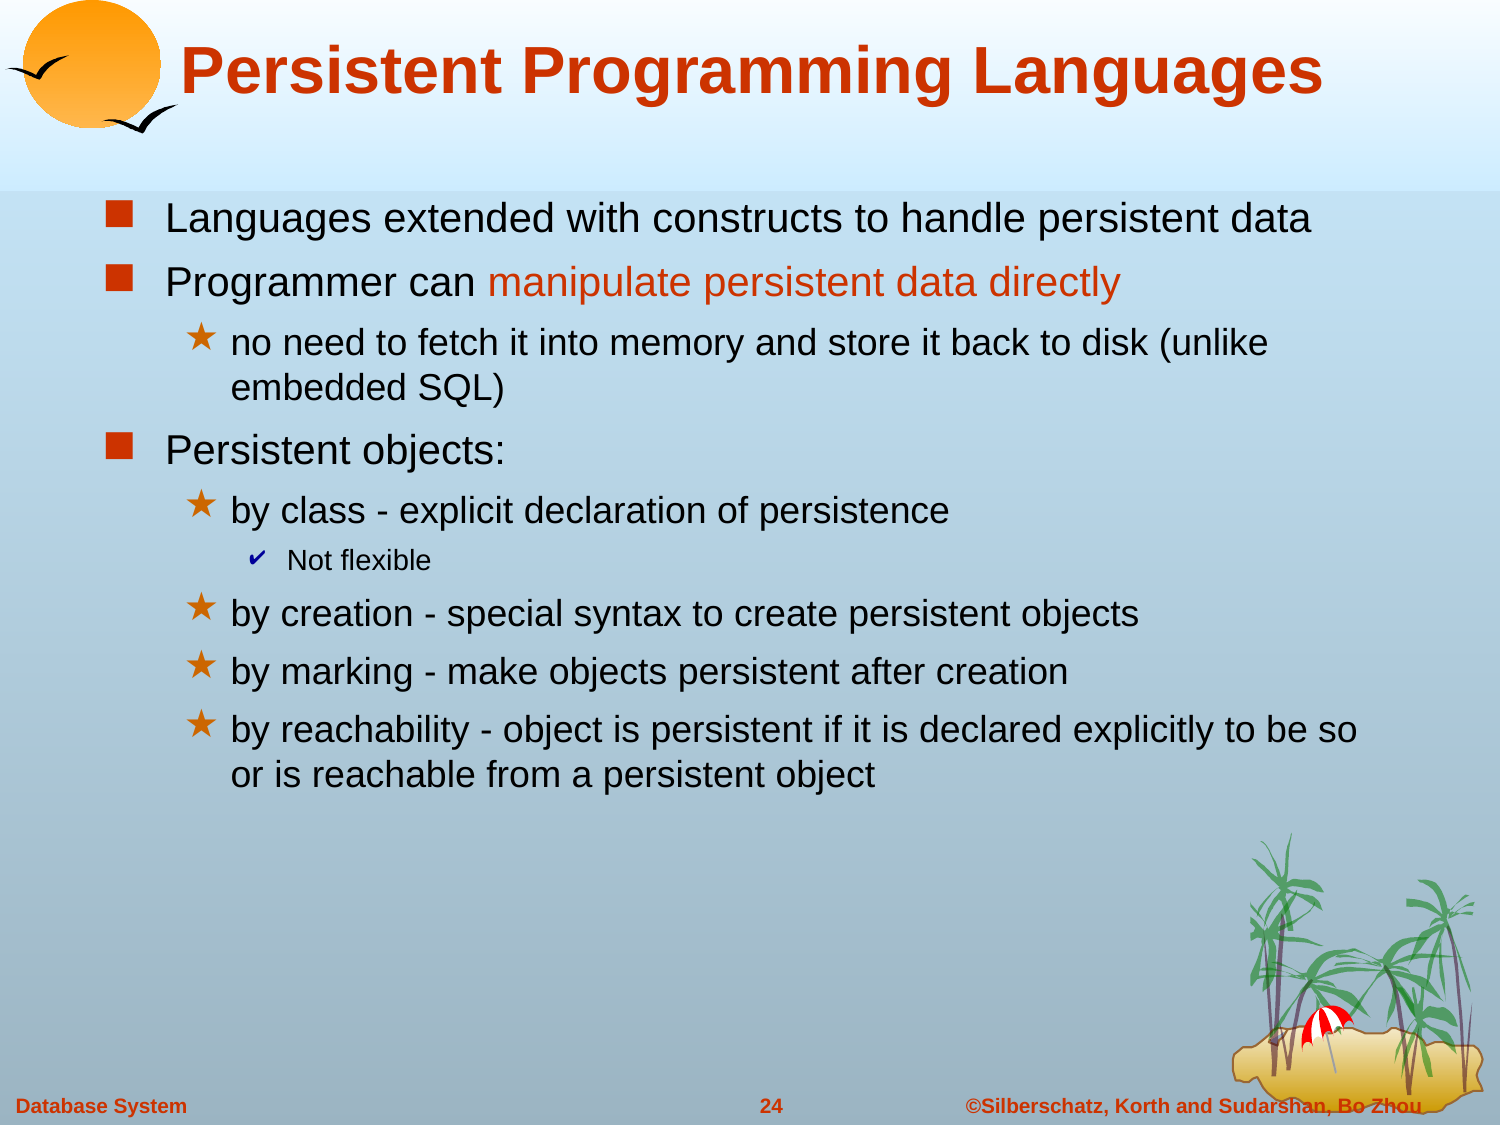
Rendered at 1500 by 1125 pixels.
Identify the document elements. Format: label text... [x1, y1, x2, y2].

list Languages extended with constructs to handle persistent data Programmer can manipulate persistent data directly no need to fetch it into memory and store it back to disk (unlike embedded SQL) Persistent objects: by class - explicit declaration of persistence Not flexible by creation - special syntax to create persistent objects by marking - make objects persistent after creation by reachability - object is persistent if it is declared explicitly to be so or is reachable from a persistent object [93, 182, 1382, 983]
title Persistent Programming Languages [90, 13, 1416, 115]
